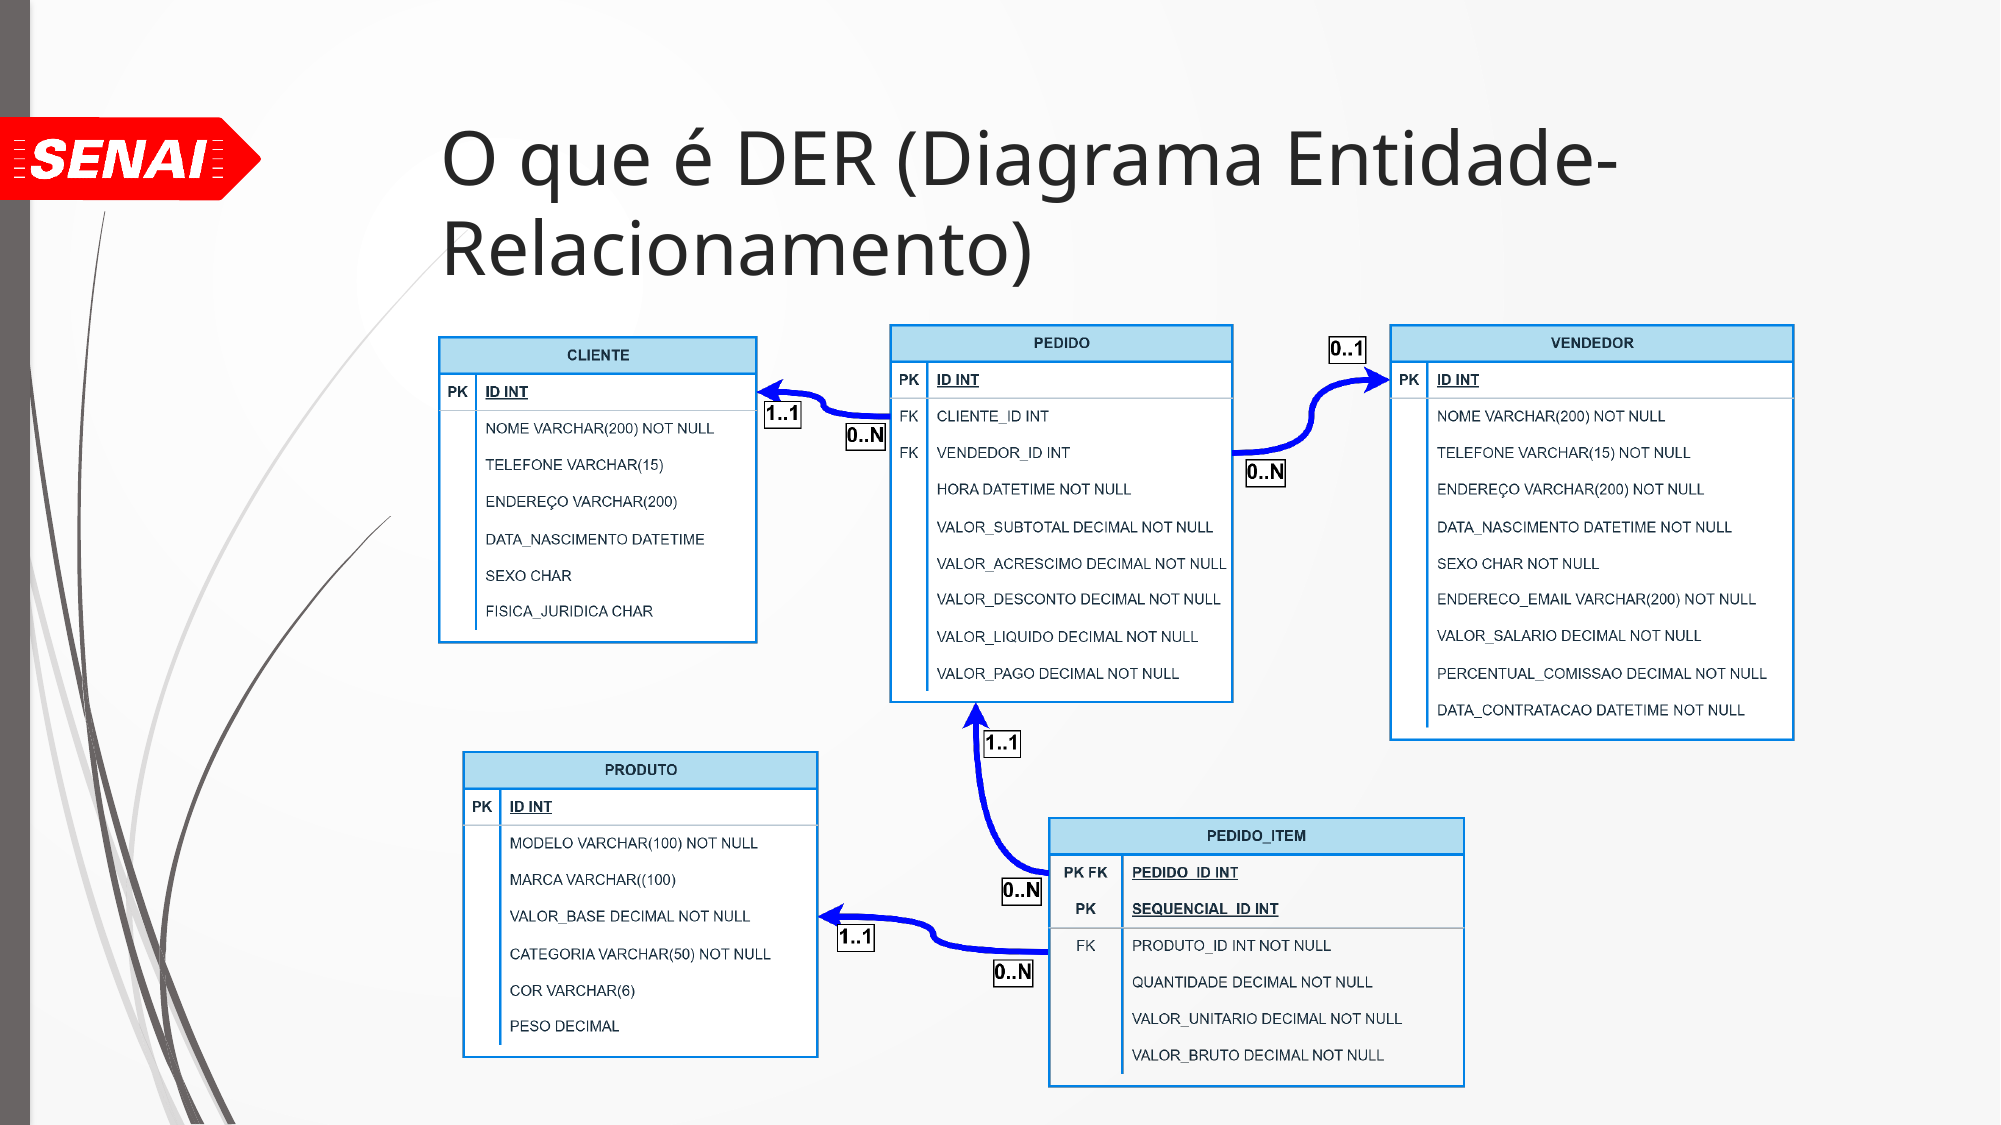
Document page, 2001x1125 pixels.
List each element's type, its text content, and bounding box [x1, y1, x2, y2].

picture [425, 312, 1807, 1101]
picture [13, 131, 224, 186]
title O que é DER (Diagrama Entidade-Relacionamento) [425, 102, 1888, 313]
